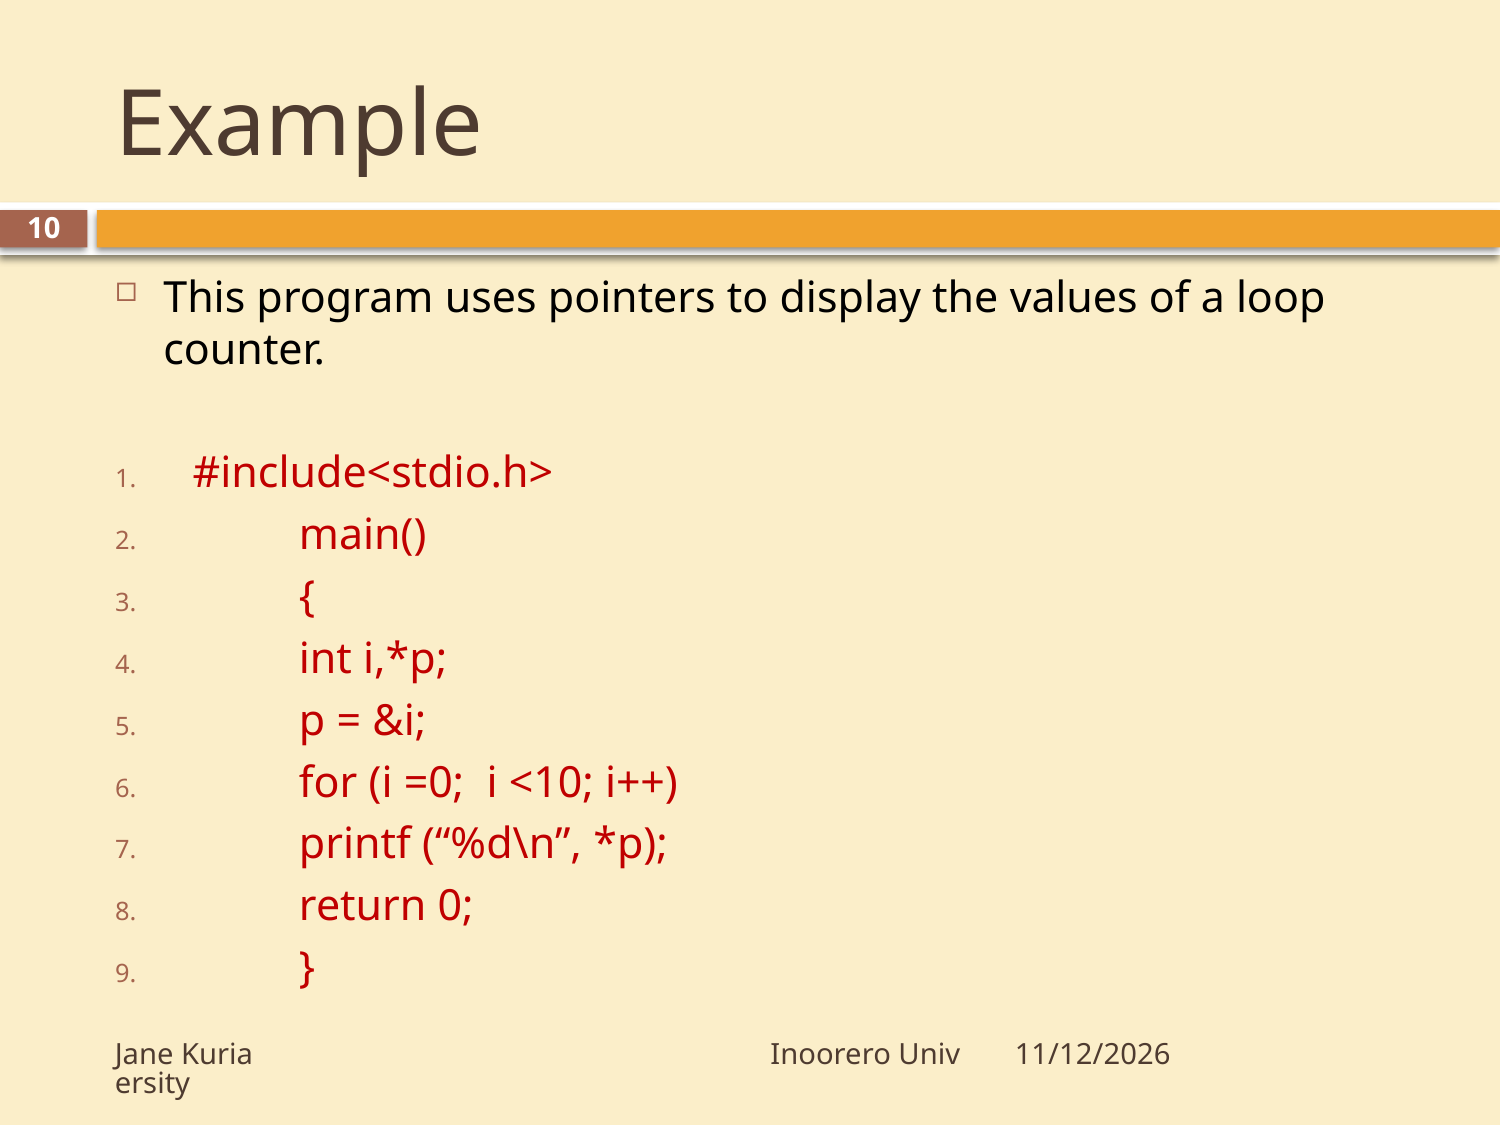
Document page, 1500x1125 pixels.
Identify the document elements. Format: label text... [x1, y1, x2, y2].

slide_number 10 [0, 208, 88, 249]
list This program uses pointers to display the values of a loop counter. #include<stdio.h> main() { int i,*p; p = &i; for (i =0; i <10; i++) printf (“%d\n”, *p); return 0; } [100, 262, 1438, 1000]
footer Jane Kuria Inoorero University [99, 1024, 990, 1085]
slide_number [999, 1025, 1438, 1085]
title Example [100, 37, 1438, 200]
